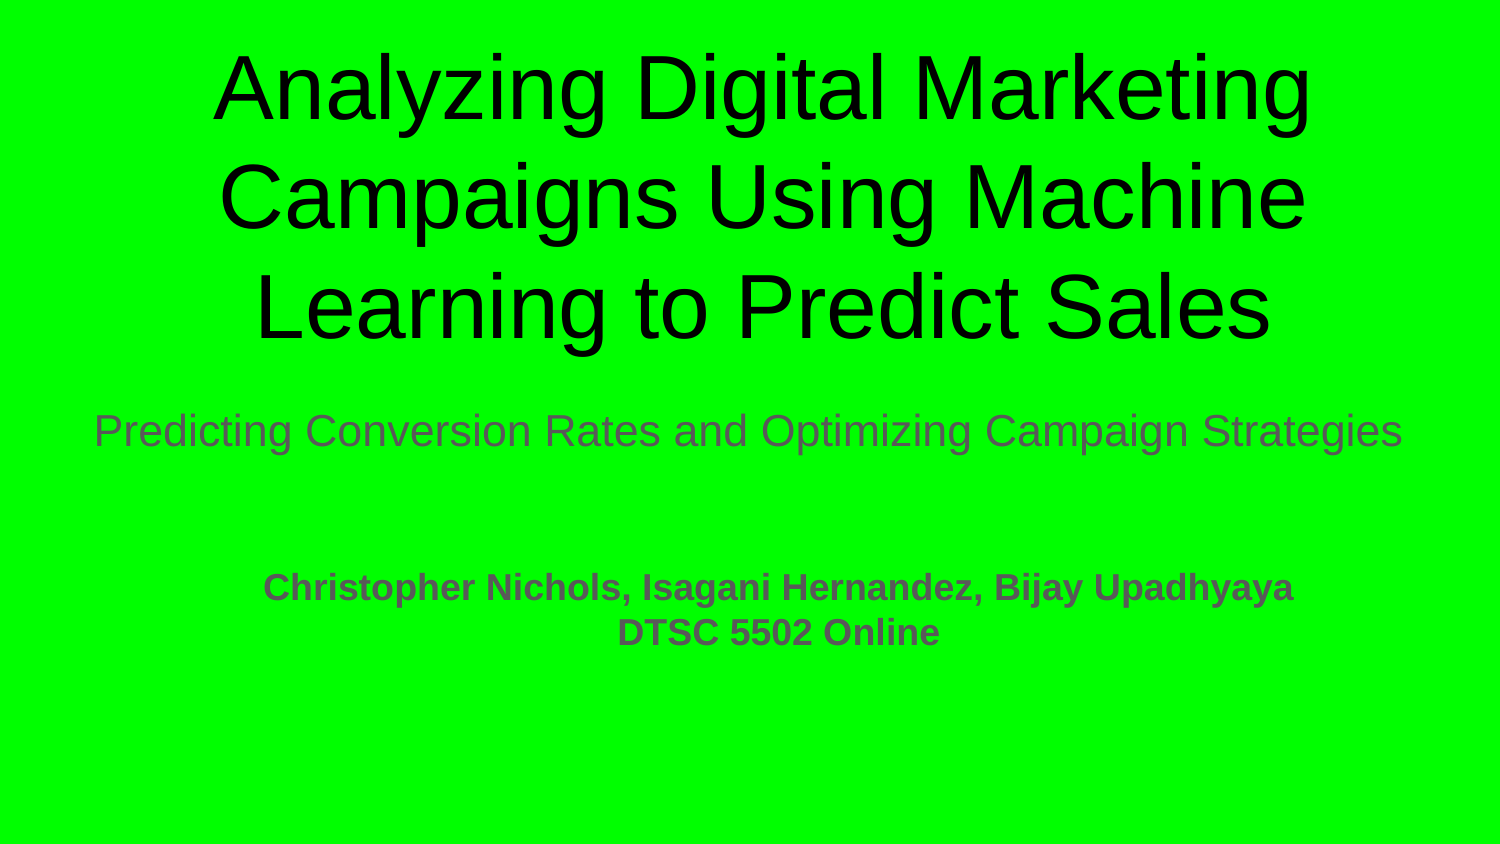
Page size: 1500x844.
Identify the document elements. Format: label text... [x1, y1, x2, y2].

title Analyzing Digital Marketing Campaigns Using Machine Learning to Predict Sales [65, 34, 1464, 372]
subtitle Predicting Conversion Rates and Optimizing Campaign Strategies [51, 386, 1449, 517]
text_box Christopher Nichols, Isagani Hernandez, Bijay Upadhyaya DTSC 5502 Online [139, 548, 1419, 716]
